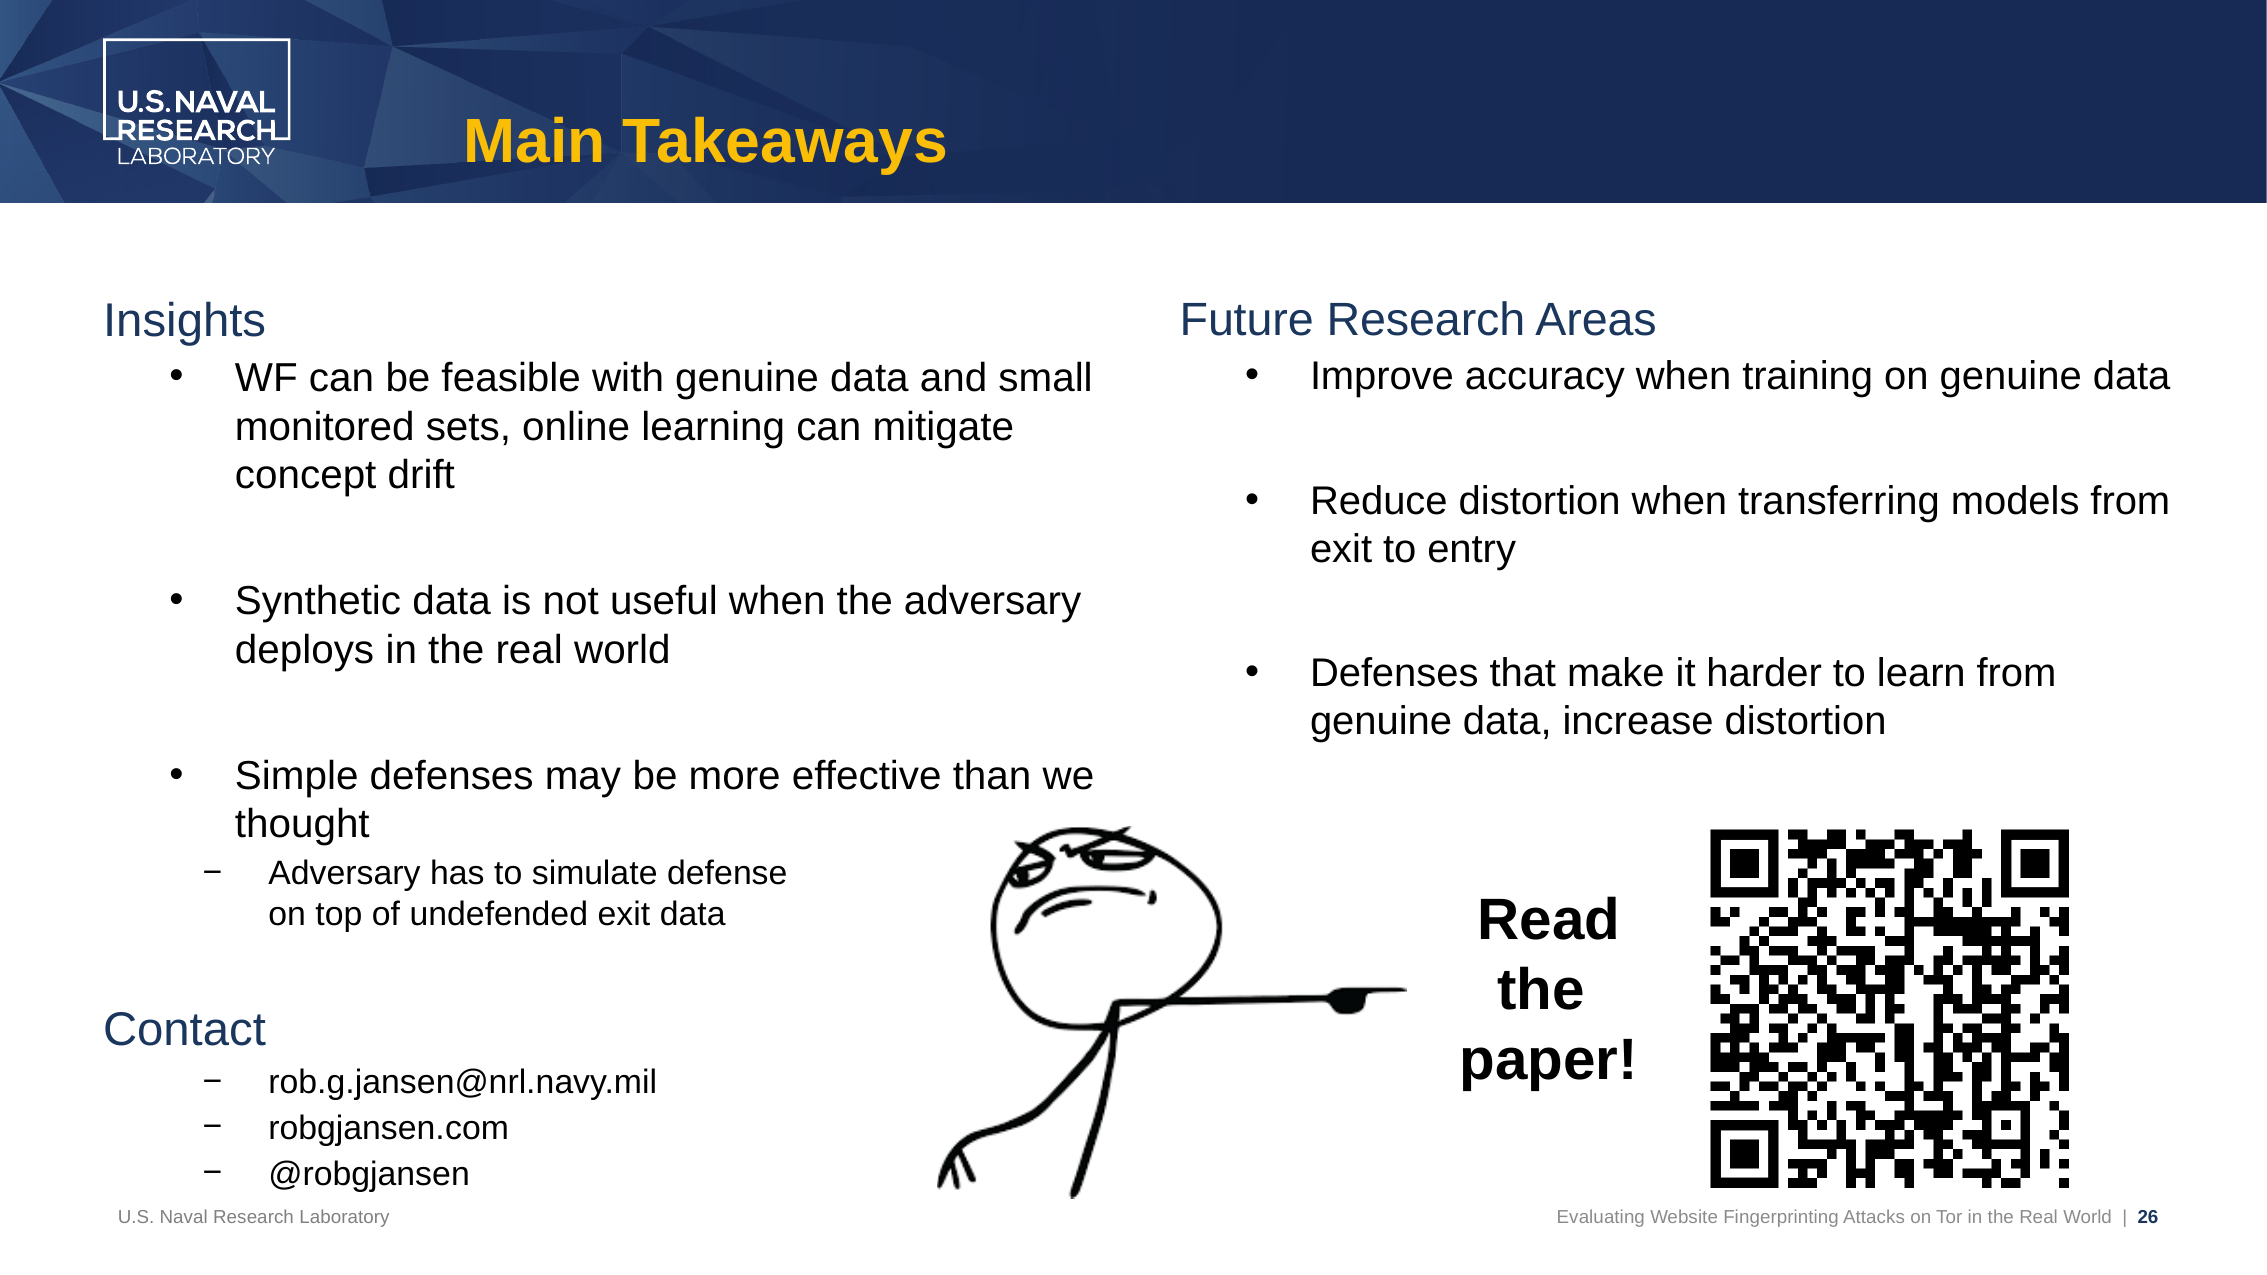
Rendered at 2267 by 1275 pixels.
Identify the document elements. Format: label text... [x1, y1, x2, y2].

list Insights WF can be feasible with genuine data and small monitored sets, online learning can mitigate concept drift Synthetic data is not useful when the adversary deploys in the real world Simple defenses may be more effective than we thought Adversary has to simulate defense on top of undefended exit data Contact rob.g.jansen@nrl.navy.mil robgjansen.com @robgjansen [103, 289, 1144, 1199]
picture [1691, 809, 2088, 1207]
text_box Read the paper! [1444, 873, 1653, 1099]
title Main Takeaways [463, 104, 2113, 180]
footer U.S. Naval Research Laboratory [103, 1199, 868, 1250]
list Future Research Areas Improve accuracy when training on genuine data Reduce distortion when transferring models from exit to entry Defenses that make it harder to learn from genuine data, increase distortion [1179, 289, 2177, 793]
picture [0, 0, 2267, 203]
slide_number Evaluating Website Fingerprinting Attacks on Tor in the Real World | 26 [1255, 1181, 2159, 1250]
picture [937, 826, 1407, 1199]
